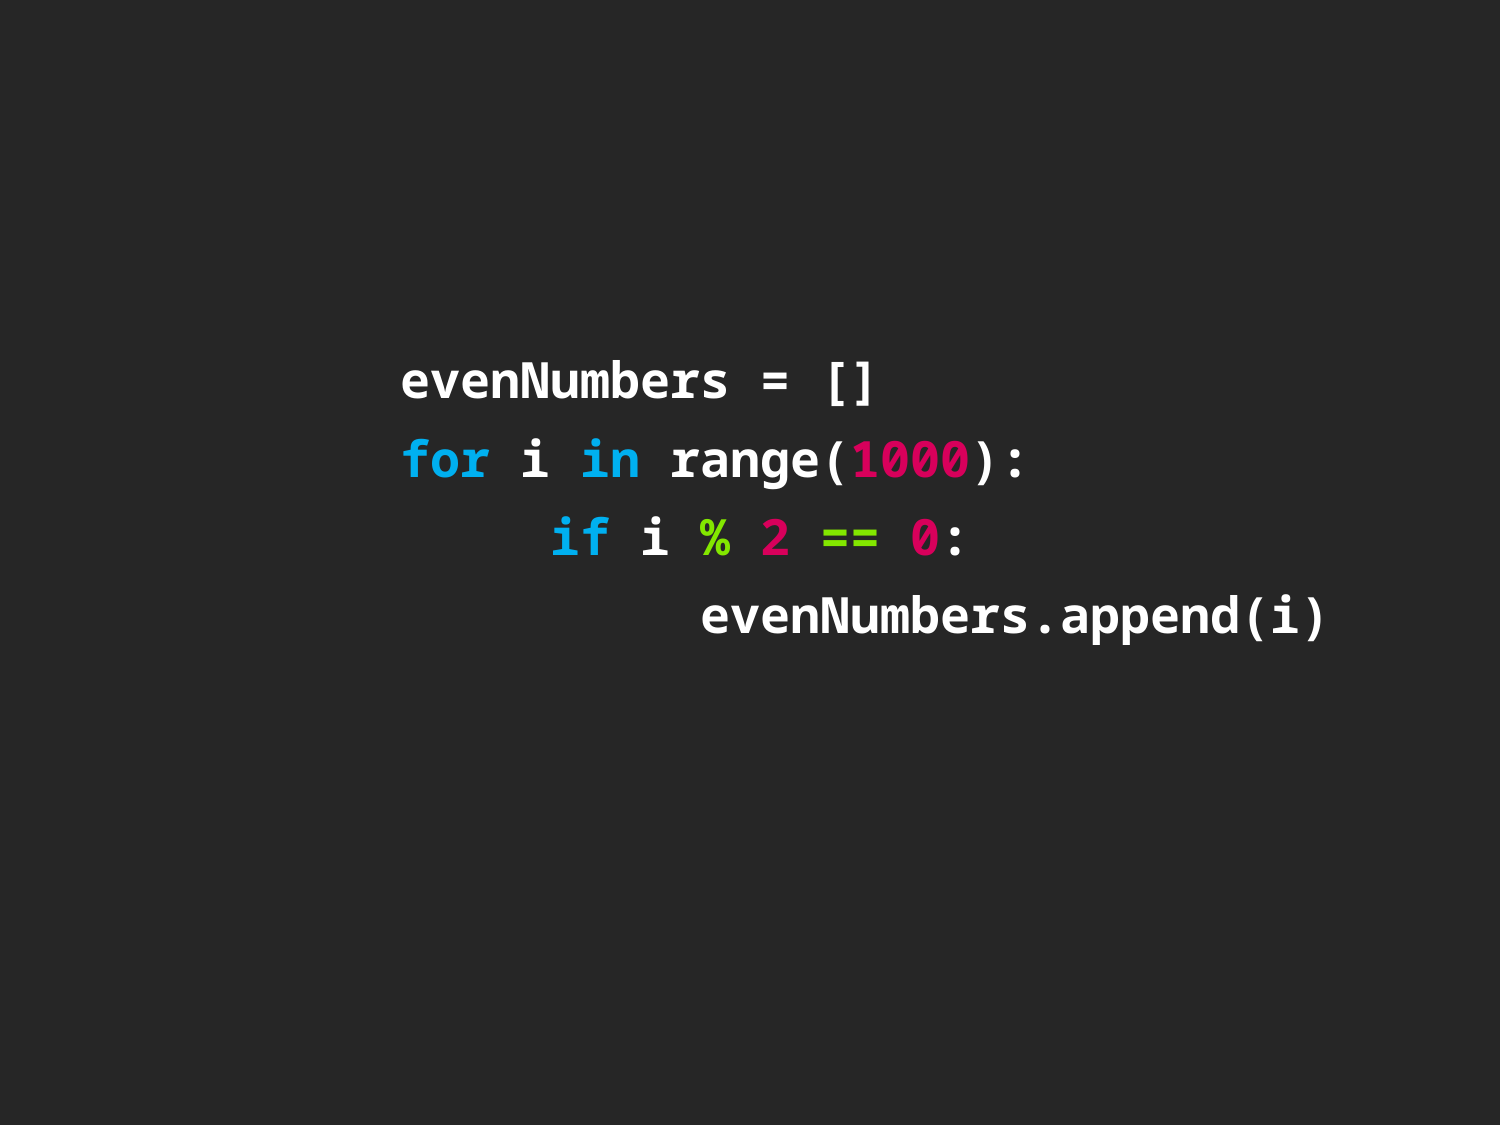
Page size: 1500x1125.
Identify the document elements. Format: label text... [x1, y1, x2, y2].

list evenNumbers = [] for i in range(1000): if i % 2 == 0: evenNumbers.append(i) [29, 338, 1471, 1094]
